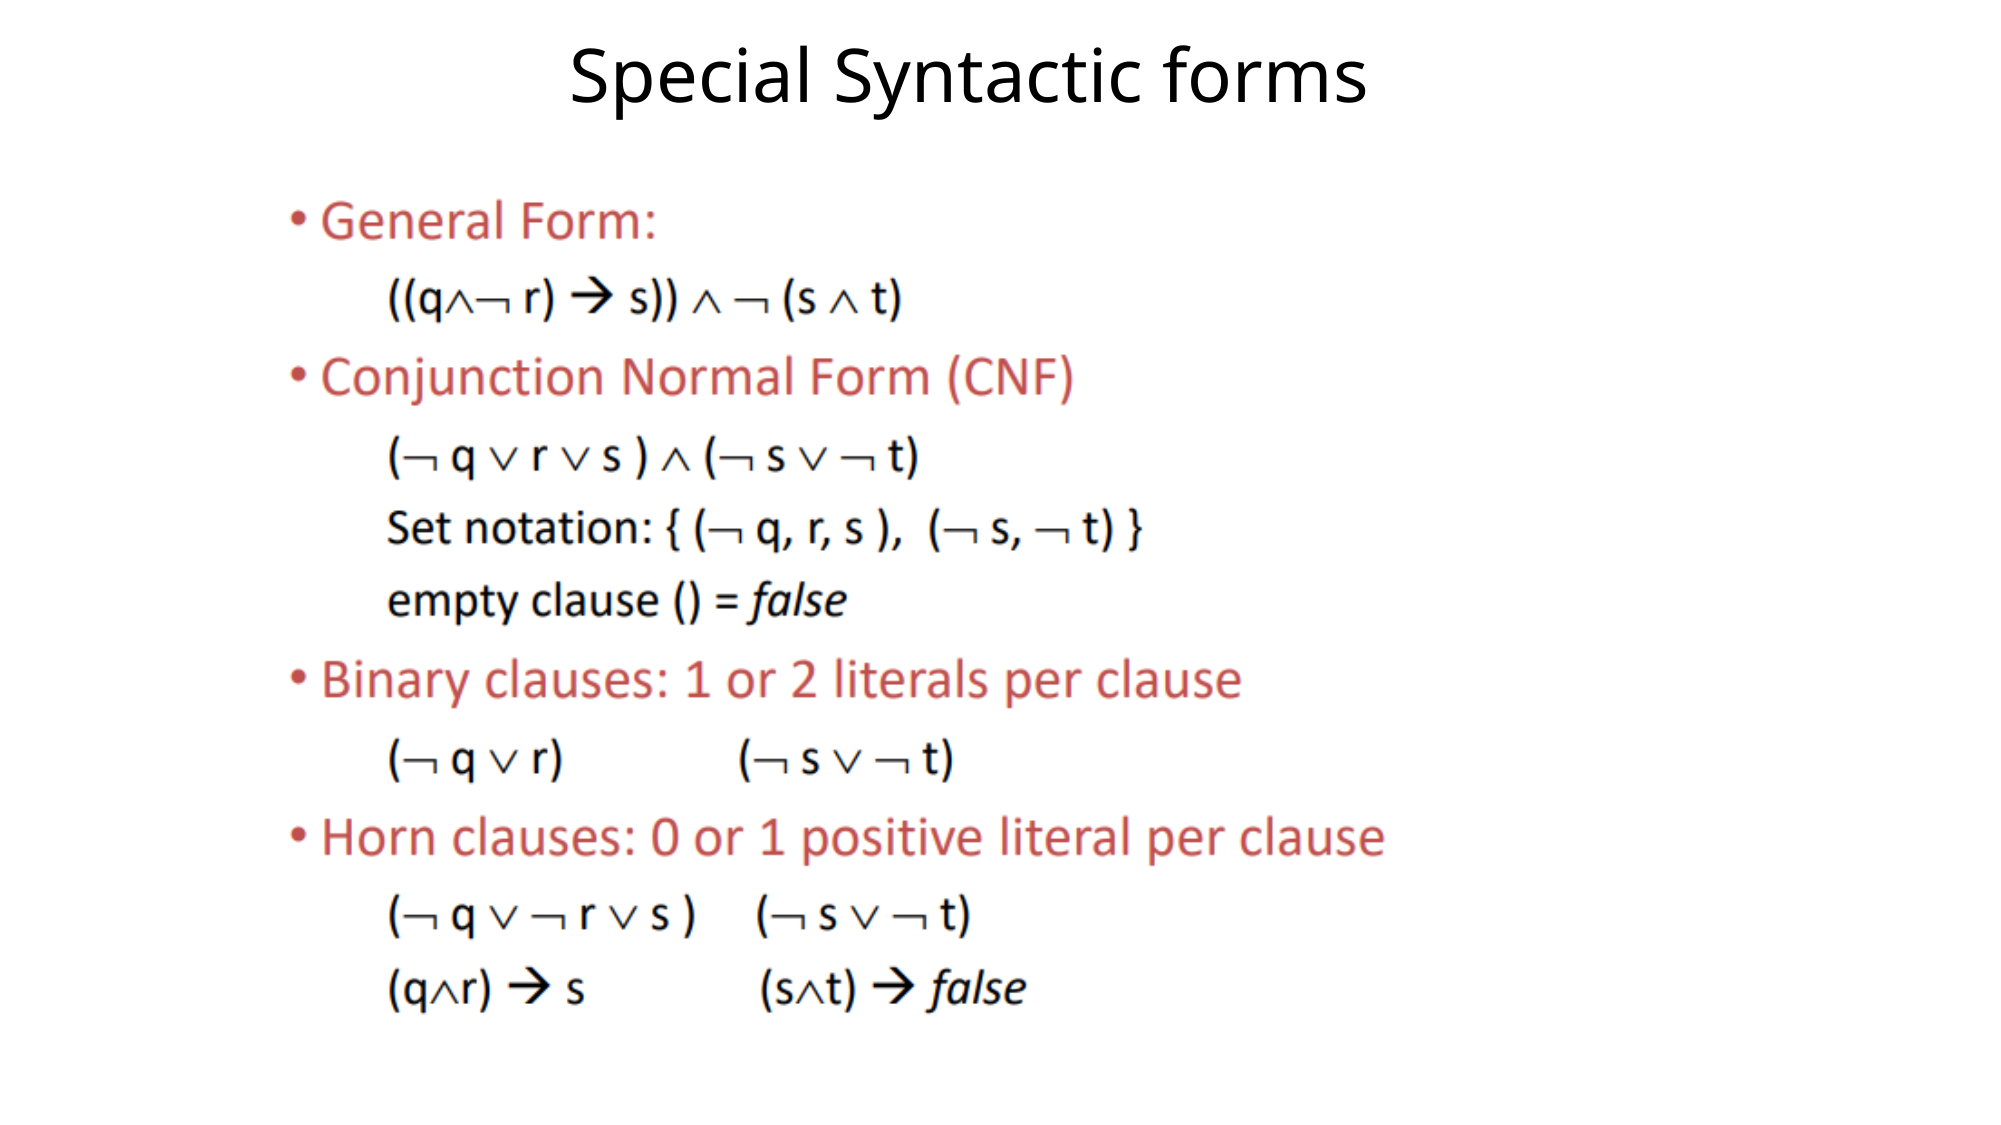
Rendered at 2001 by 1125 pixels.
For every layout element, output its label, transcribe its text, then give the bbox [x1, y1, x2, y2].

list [285, 192, 1416, 1033]
title Special Syntactic forms [554, 22, 1391, 134]
